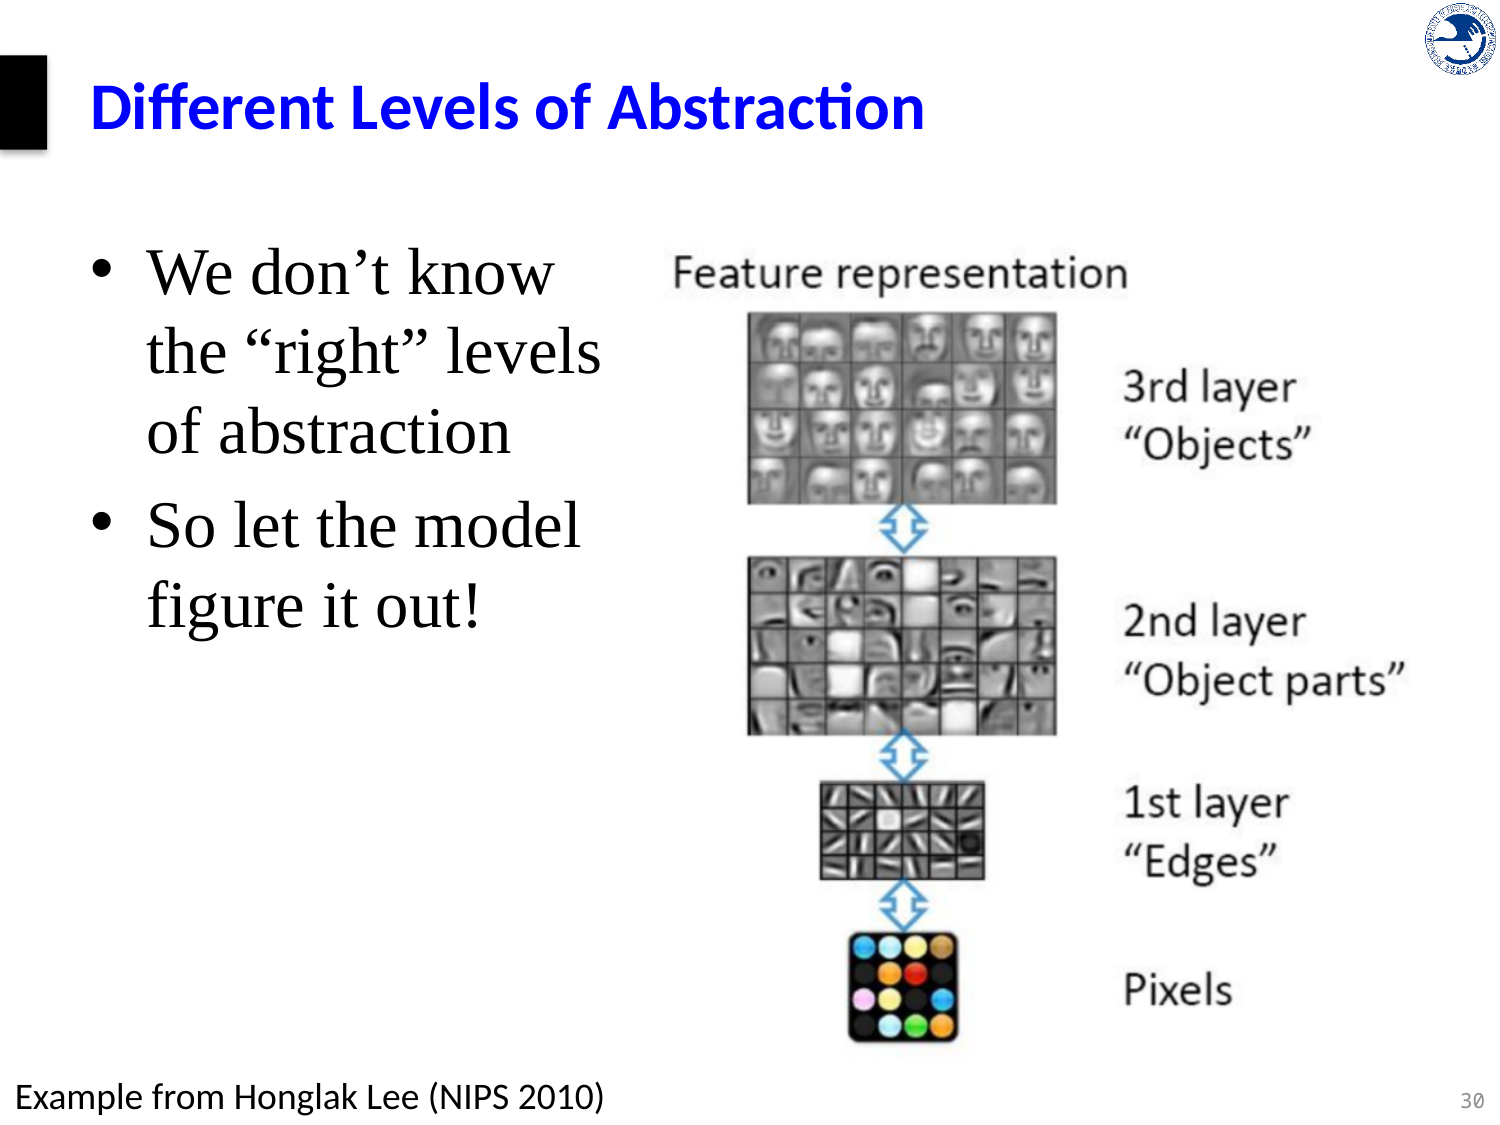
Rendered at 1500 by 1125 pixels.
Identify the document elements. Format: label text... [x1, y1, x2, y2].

picture [1425, 3, 1496, 75]
list We don’t know the “right” levels of abstraction So let the model figure it out! [75, 219, 668, 963]
slide_number 30 [1269, 1079, 1500, 1124]
title Different Levels of Abstraction [75, 8, 1425, 197]
picture [645, 236, 1410, 1074]
text_box Example from Honglak Lee (NIPS 2010) [0, 1064, 762, 1125]
